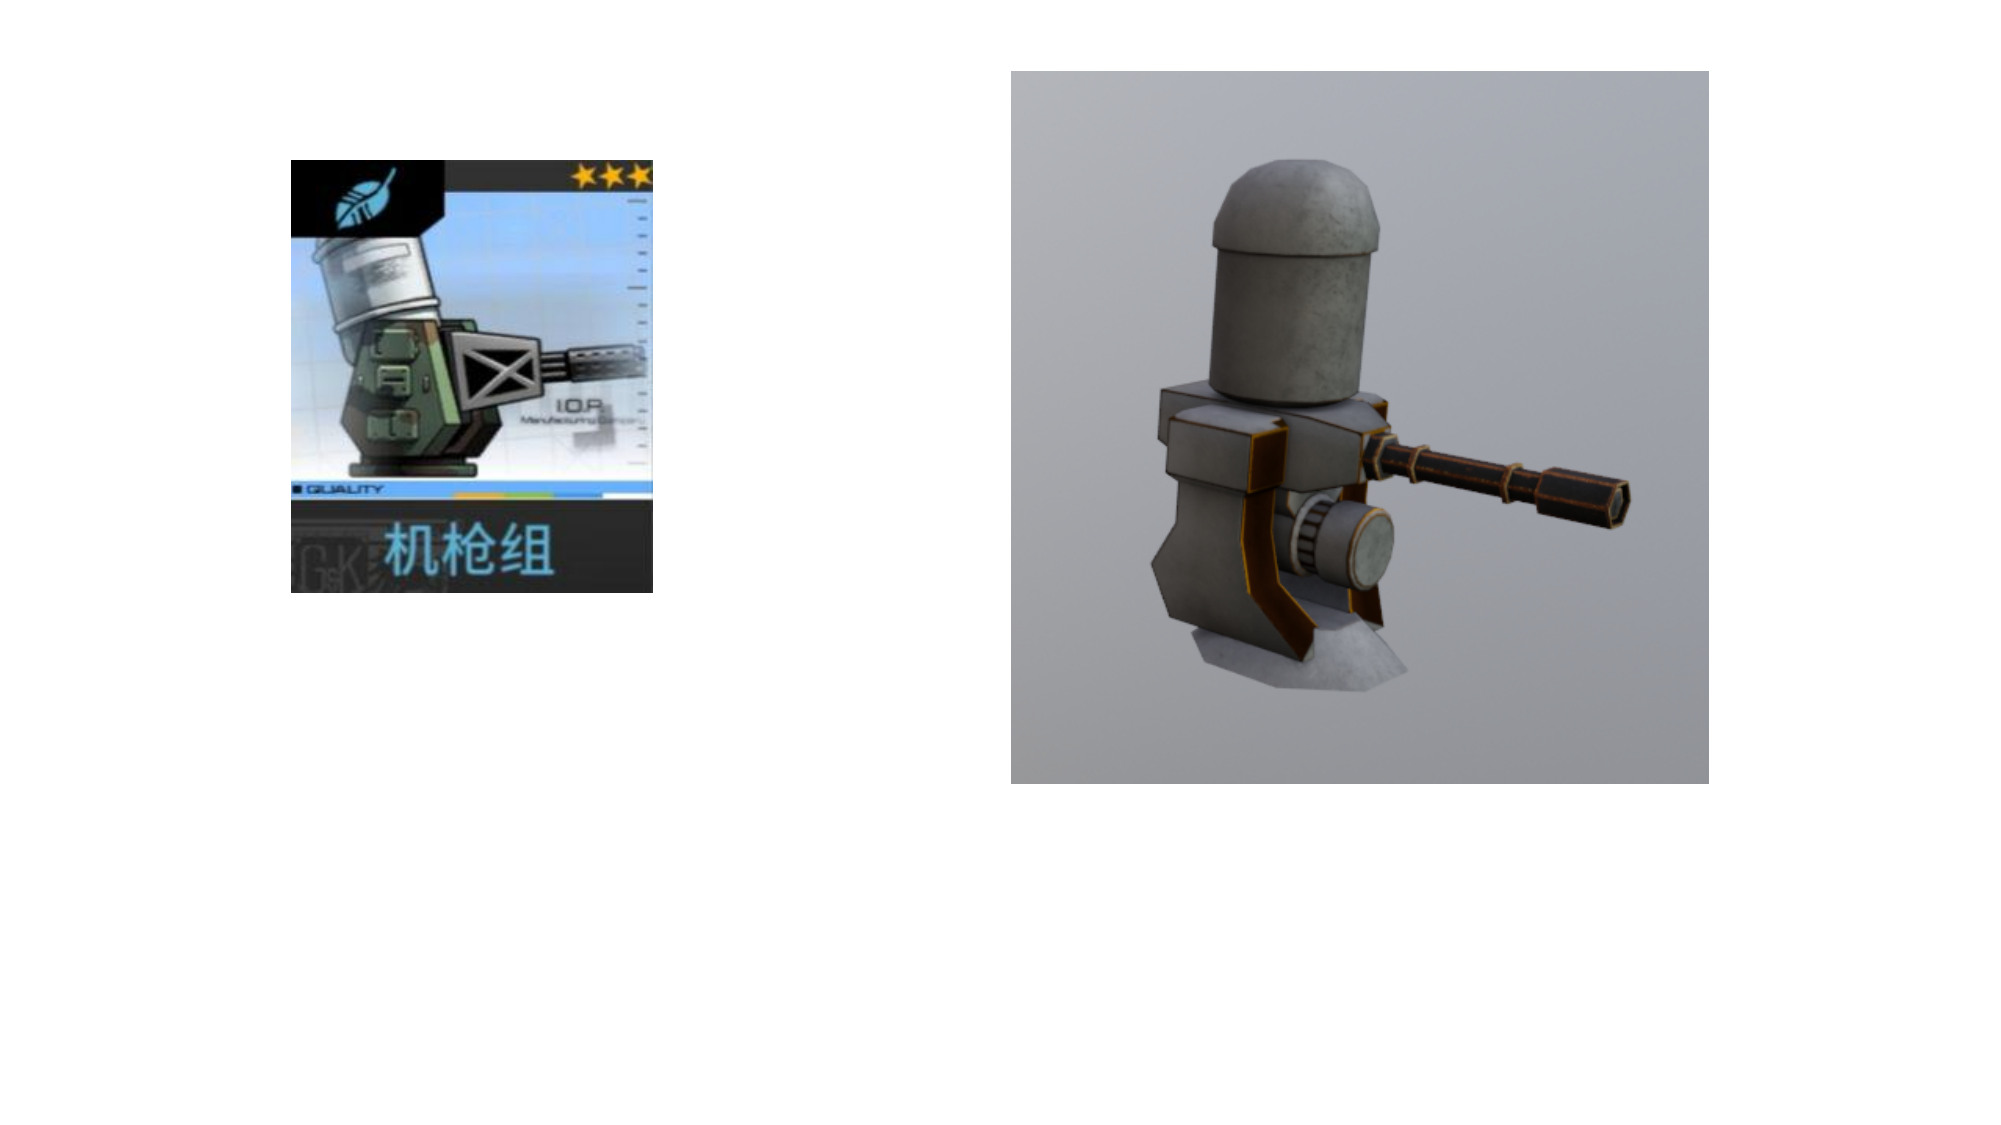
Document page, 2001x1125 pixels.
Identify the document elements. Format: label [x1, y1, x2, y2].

picture [1010, 70, 1709, 785]
picture [290, 160, 653, 593]
